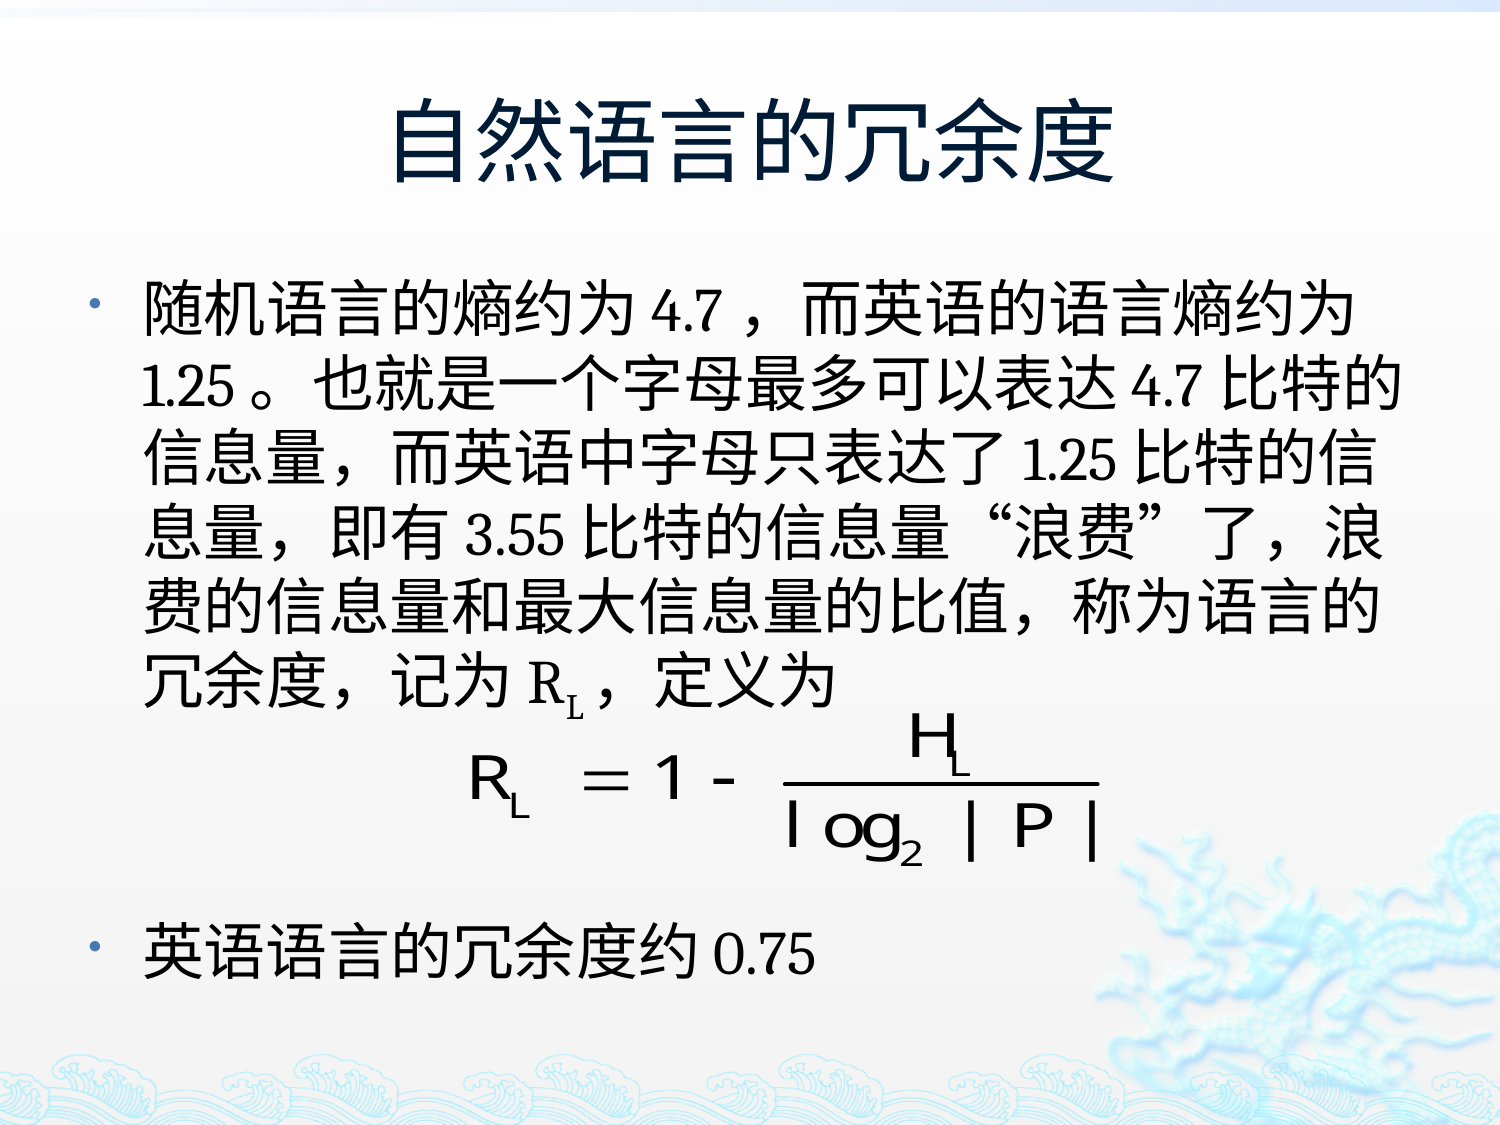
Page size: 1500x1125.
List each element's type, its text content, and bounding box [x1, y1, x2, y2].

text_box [454, 691, 1114, 882]
title 自然语言的冗余度 [75, 45, 1425, 233]
list 随机语言的熵约为4.7，而英语的语言熵约为1.25。也就是一个字母最多可以表达4.7比特的信息量，而英语中字母只表达了1.25比特的信息量，即有3.55比特的信息量“浪费”了，浪费的信息量和最大信息量的比值，称为语言的冗余度，记为RL，定义为 英语语言的冗余度约0.75 [75, 262, 1425, 1005]
